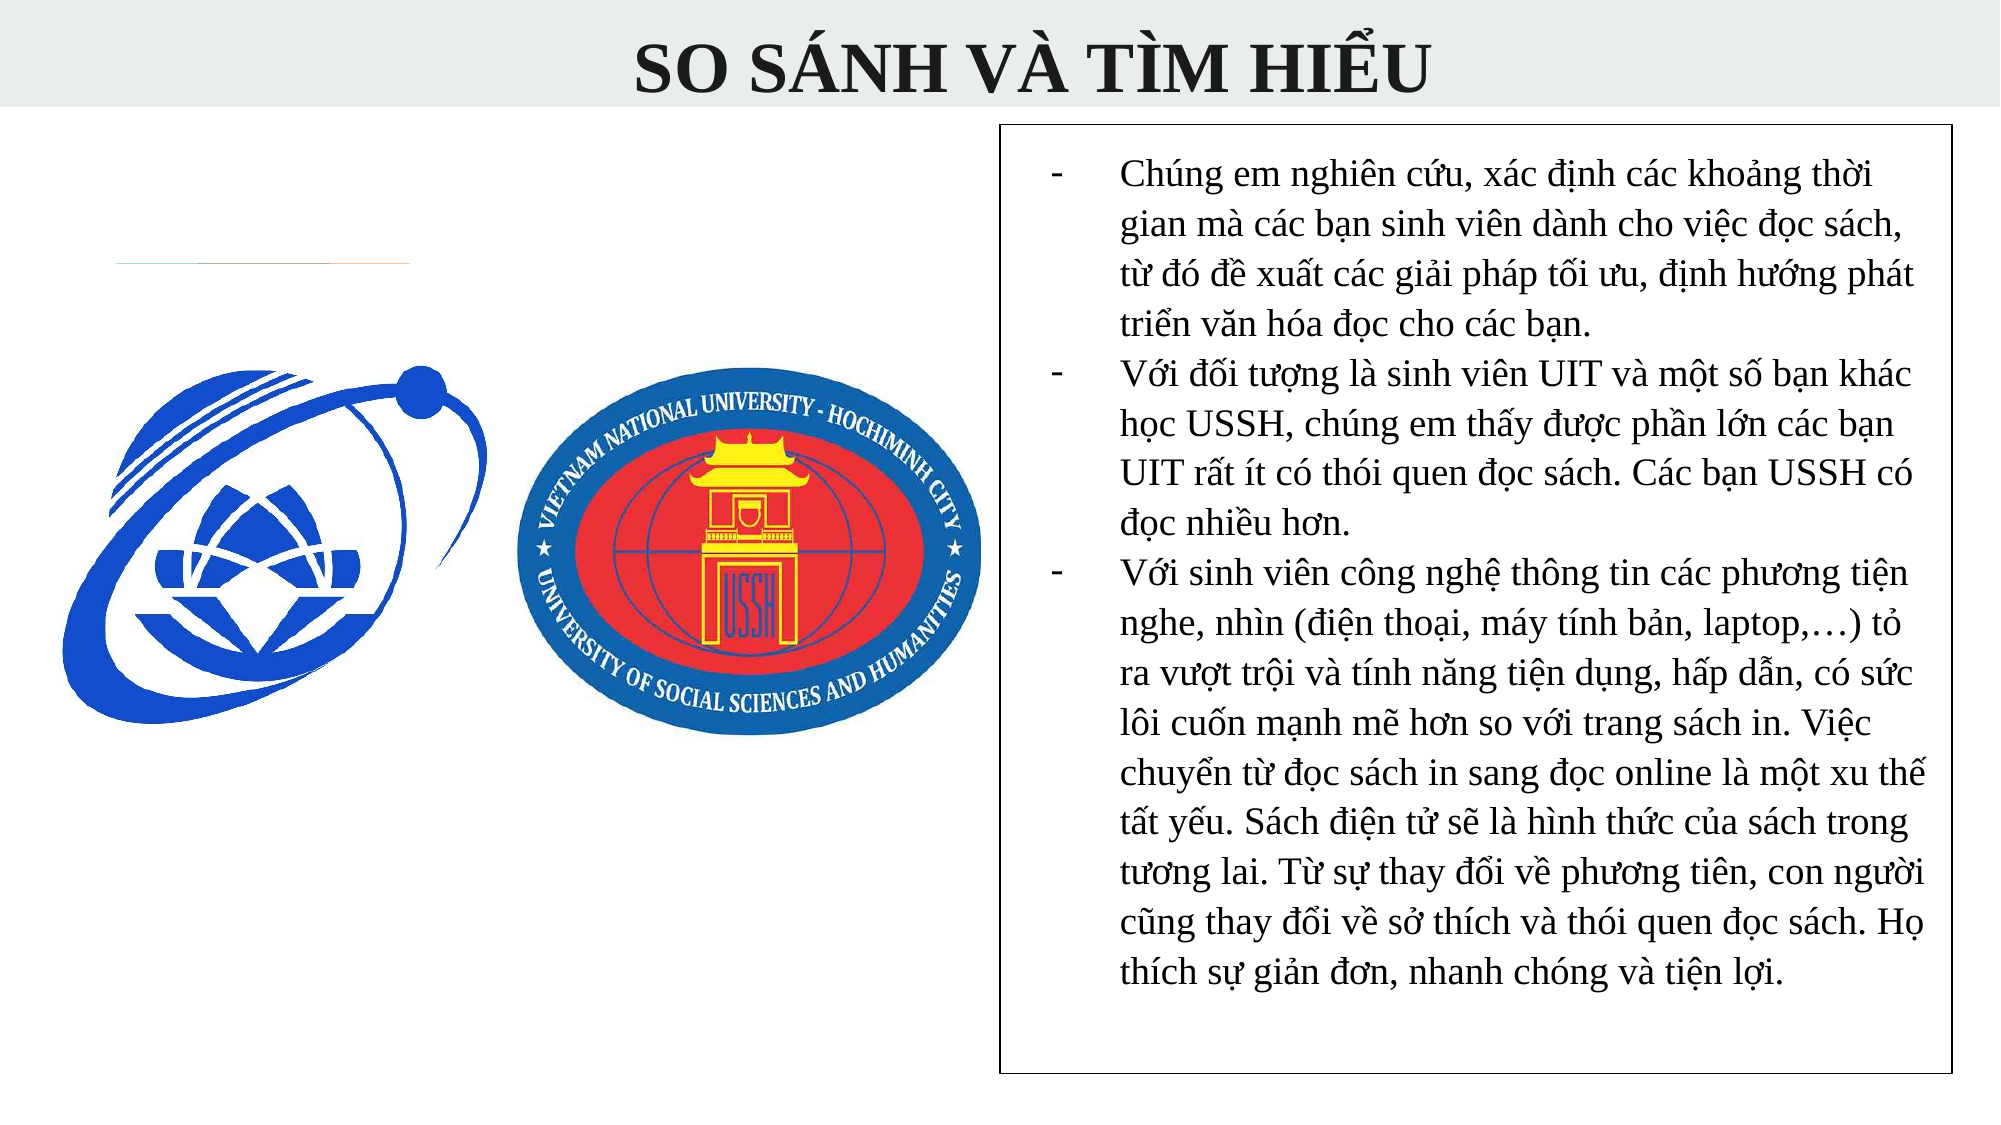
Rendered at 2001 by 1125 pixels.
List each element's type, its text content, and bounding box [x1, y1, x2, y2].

title SO SÁNH VÀ TÌM HIỂU [193, 0, 1876, 117]
picture [0, 264, 982, 838]
list Chúng em nghiên cứu, xác định các khoảng thời gian mà các bạn sinh viên dành cho việc đọc sách, từ đó đề xuất các giải pháp tối ưu, định hướng phát triển văn hóa đọc cho các bạn. Với đối tượng là sinh viên UIT và một số bạn khác học USSH, chúng em thấy được phần lớn các bạn UIT rất ít có thói quen đọc sách. Các bạn USSH có đọc nhiều hơn. Với sinh viên công nghệ thông tin các phương tiện nghe, nhìn (điện thoại, máy tính bản, laptop,…) tỏ ra vượt trội và tính năng tiện dụng, hấp dẫn, có sức lôi cuốn mạnh mẽ hơn so với trang sách in. Việc chuyển từ đọc sách in sang đọc online là một xu thế tất yếu. Sách điện tử sẽ là hình thức của sách trong tương lai. Từ sự thay đổi về phương tiên, con người cũng thay đổi về sở thích và thói quen đọc sách. Họ thích sự giản đơn, nhanh chóng và tiện lợi. [999, 124, 1952, 1074]
